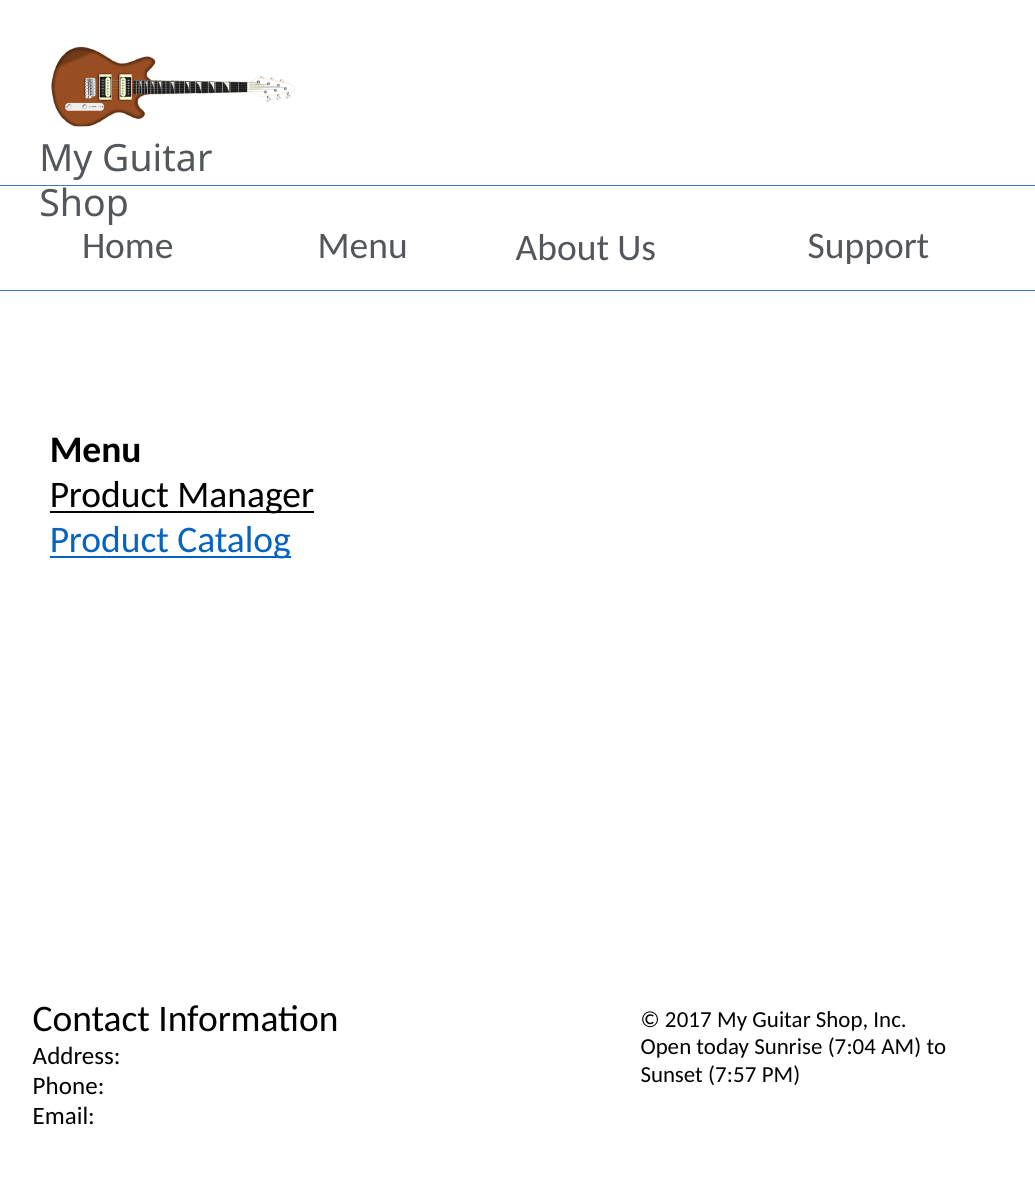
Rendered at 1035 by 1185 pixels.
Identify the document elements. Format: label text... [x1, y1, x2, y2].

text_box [67, 214, 1006, 276]
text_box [24, 47, 306, 185]
text_box Menu Product Manager Product Catalog [34, 417, 344, 613]
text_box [17, 986, 1028, 1141]
